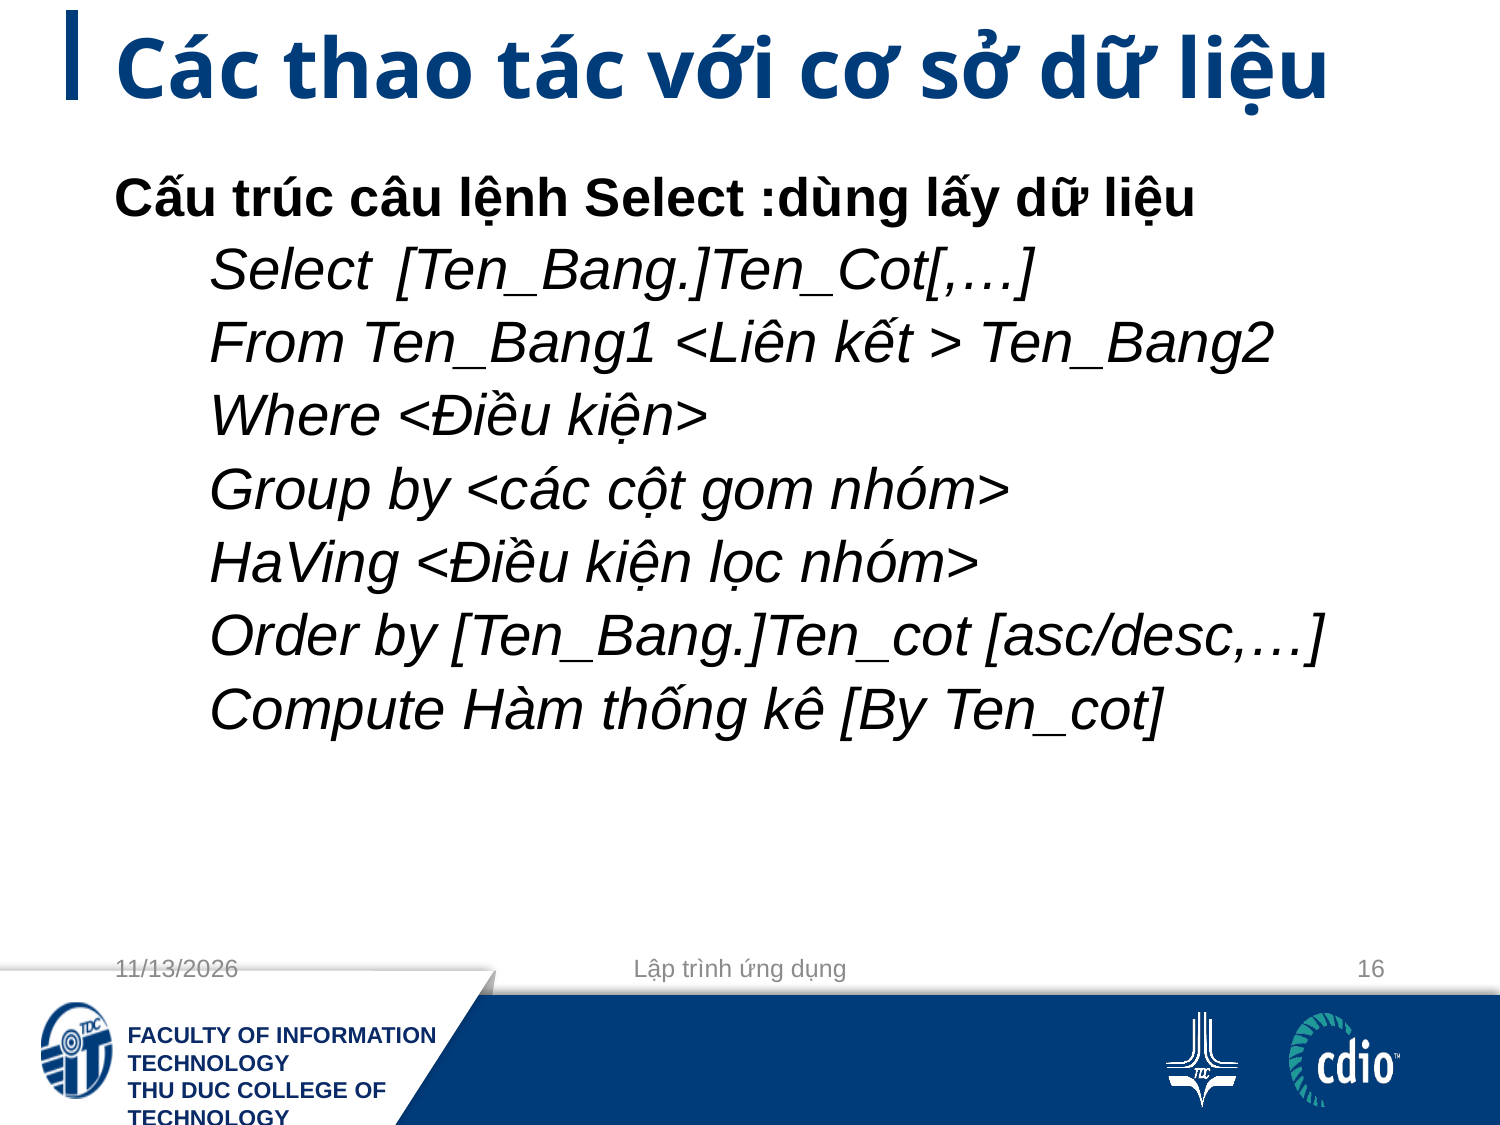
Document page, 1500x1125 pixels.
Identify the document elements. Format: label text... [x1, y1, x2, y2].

picture [1289, 1013, 1400, 1107]
picture [257, 1090, 266, 1096]
footer Lập trình ứng dụng [487, 937, 994, 998]
title Các thao tác với cơ sở dữ liệu [99, 5, 1394, 138]
slide_number 16 [1062, 937, 1400, 998]
list Cấu trúc câu lệnh Select :dùng lấy dữ liệu Select [Ten_Bang.]Ten_Cot[,…] From Ten_Bang1 <Liên kết > Ten_Bang2 Where <Điều kiện> Group by <các cột gom nhóm> HaVing <Điều kiện lọc nhóm> Order by [Ten_Bang.]Ten_cot [asc/desc,…] Compute Hàm thống kê [By Ten_cot] [99, 162, 1438, 882]
picture [1166, 1012, 1238, 1109]
picture [202, 1090, 209, 1096]
picture [163, 1090, 170, 1096]
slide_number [99, 937, 438, 998]
picture [318, 1090, 327, 1096]
picture [41, 1001, 340, 1099]
